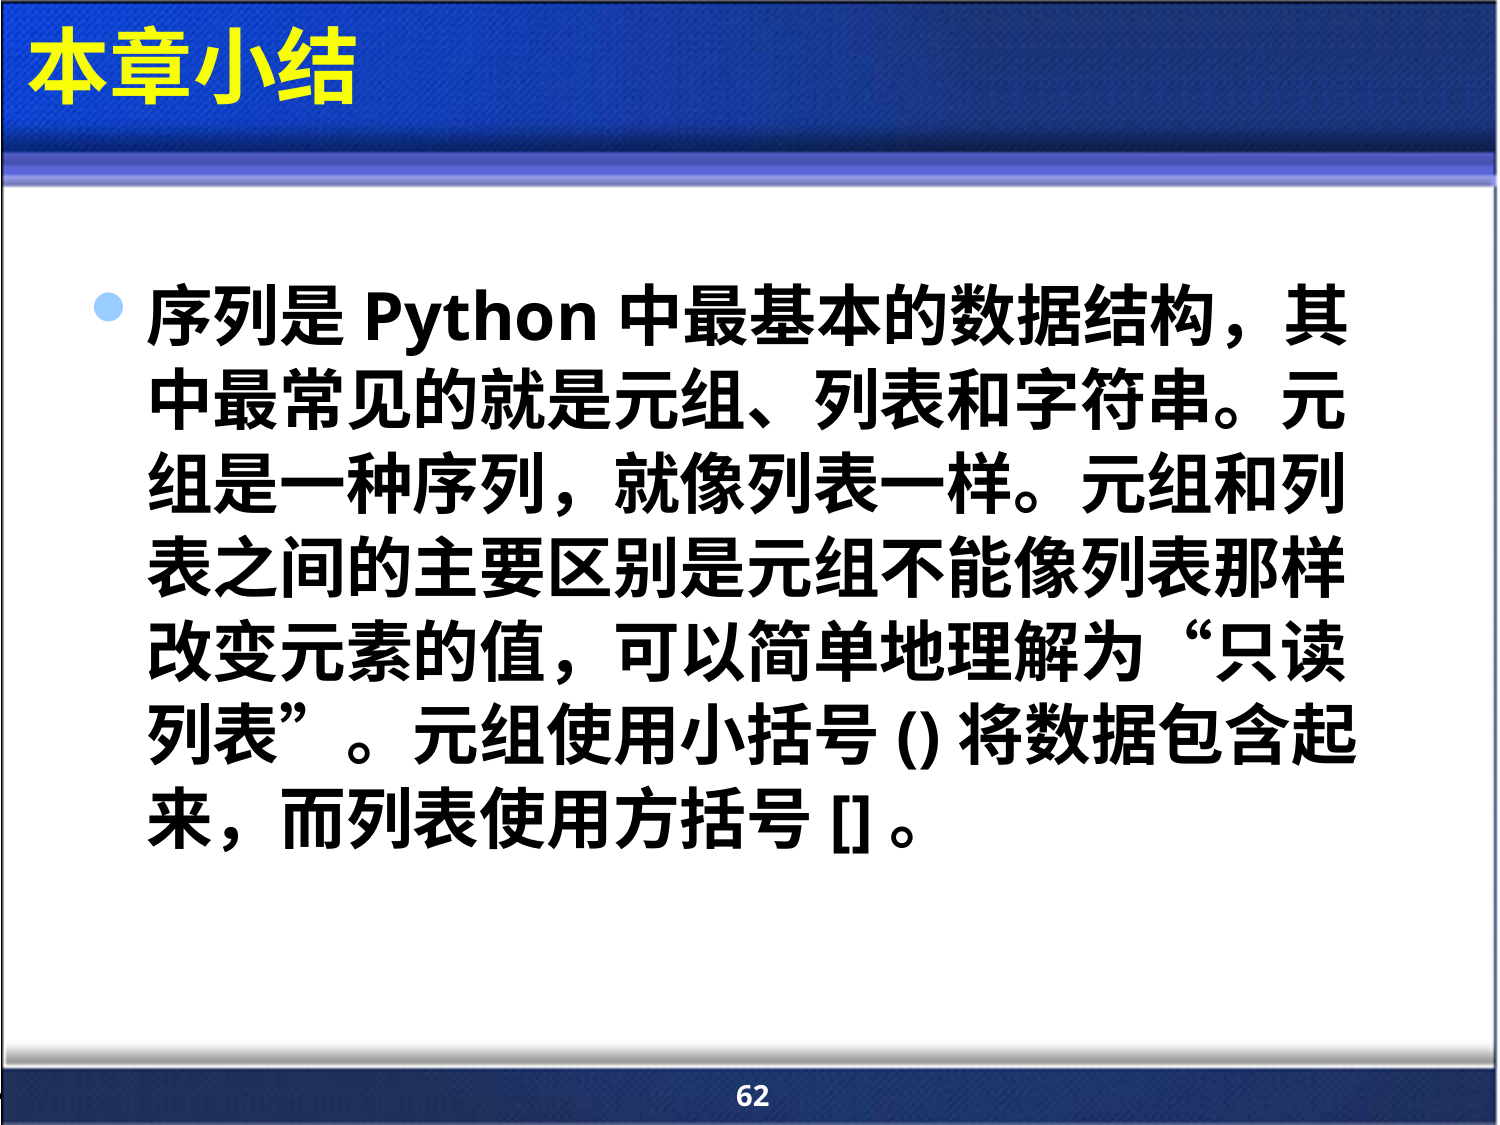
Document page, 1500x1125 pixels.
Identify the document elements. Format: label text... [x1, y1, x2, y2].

title 本章小结 [12, 18, 1363, 153]
picture [1, 0, 1499, 1125]
slide_number 62 [672, 1074, 834, 1125]
list 序列是Python中最基本的数据结构，其中最常见的就是元组、列表和字符串。元组是一种序列，就像列表一样。元组和列表之间的主要区别是元组不能像列表那样改变元素的值，可以简单地理解为“只读列表”。元组使用小括号()将数据包含起来，而列表使用方括号[]。 [75, 262, 1425, 1005]
